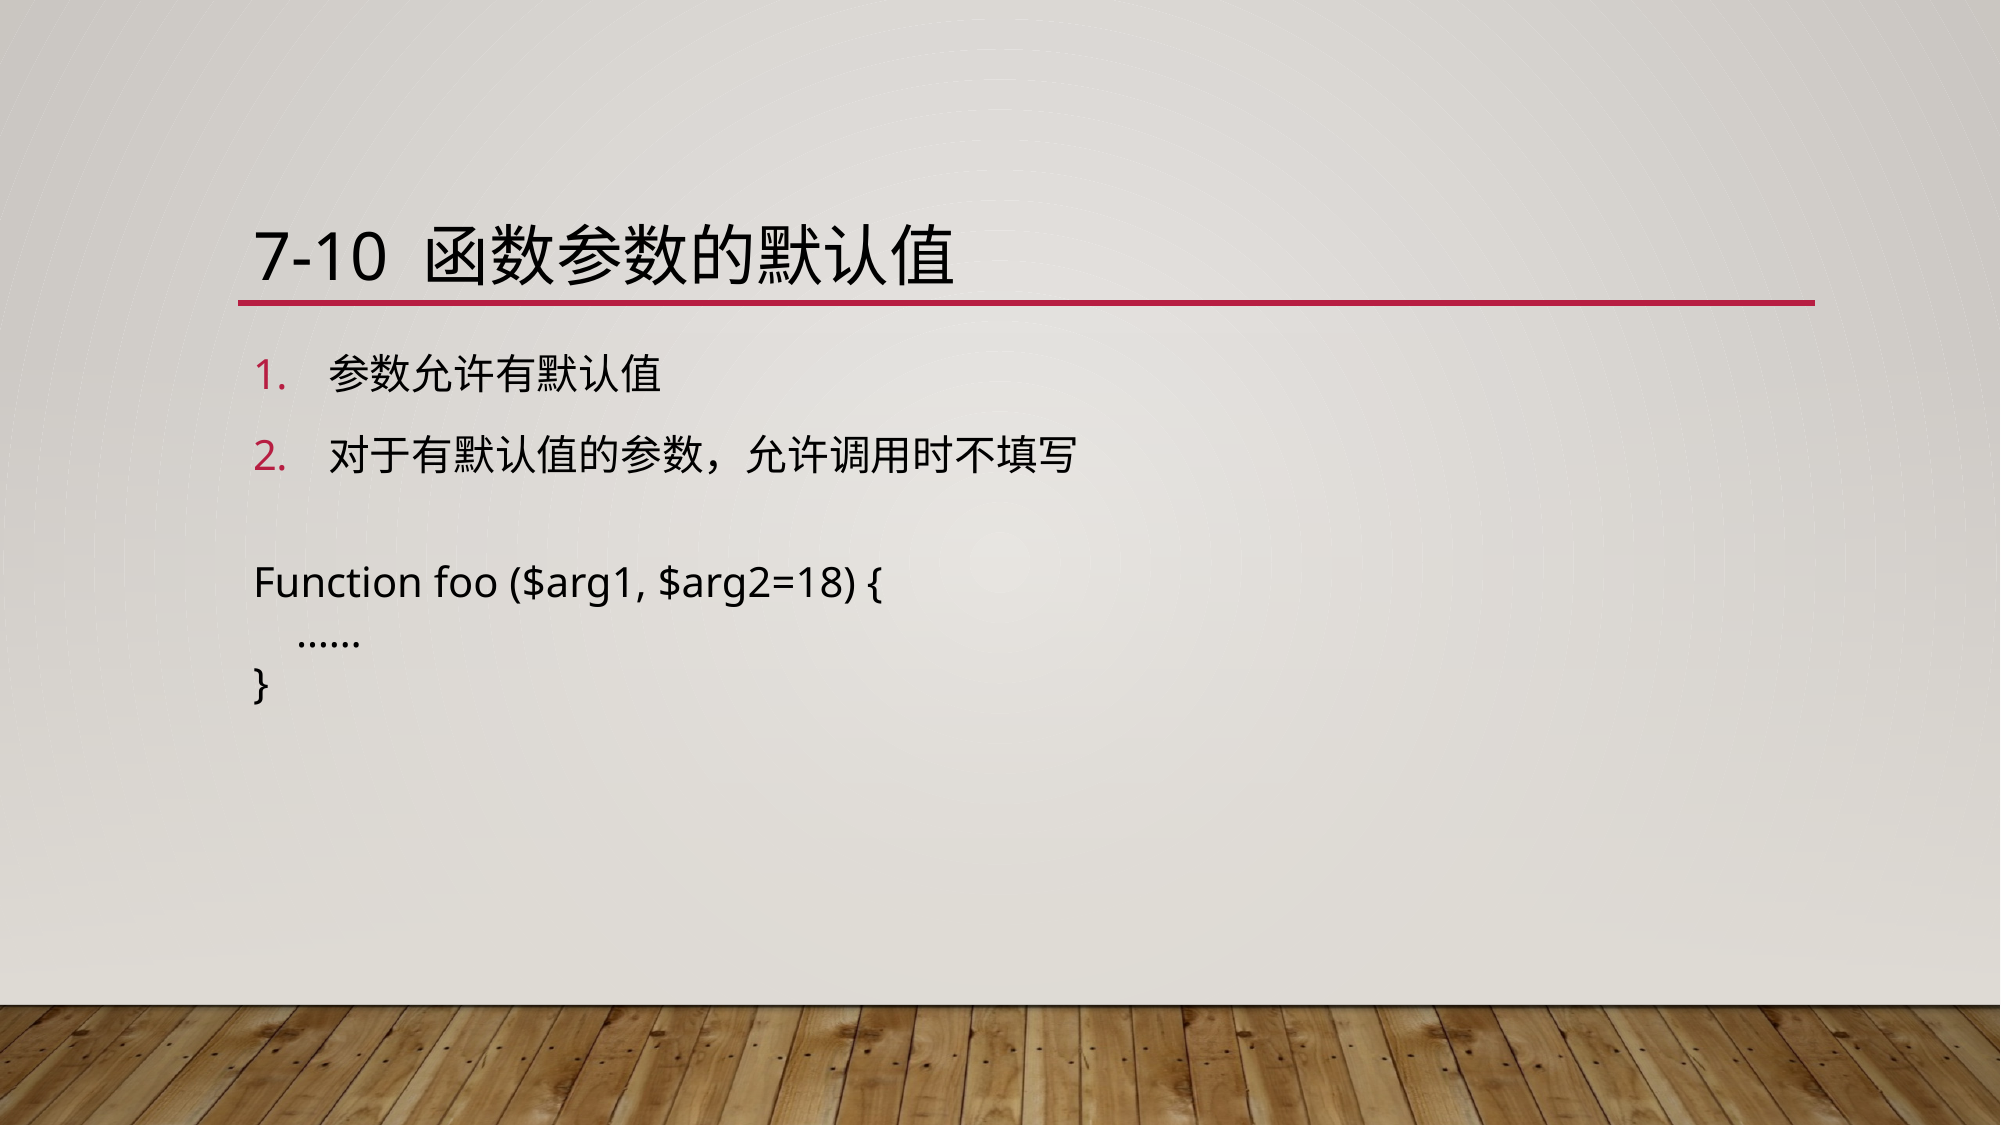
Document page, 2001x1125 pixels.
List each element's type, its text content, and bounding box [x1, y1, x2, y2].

list 参数允许有默认值 对于有默认值的参数，允许调用时不填写 [238, 330, 1814, 548]
text_box Function foo ($arg1, $arg2=18) { …… } [238, 548, 1814, 819]
title 7-10 函数参数的默认值 [238, 215, 1814, 305]
picture [0, 1005, 2000, 1125]
